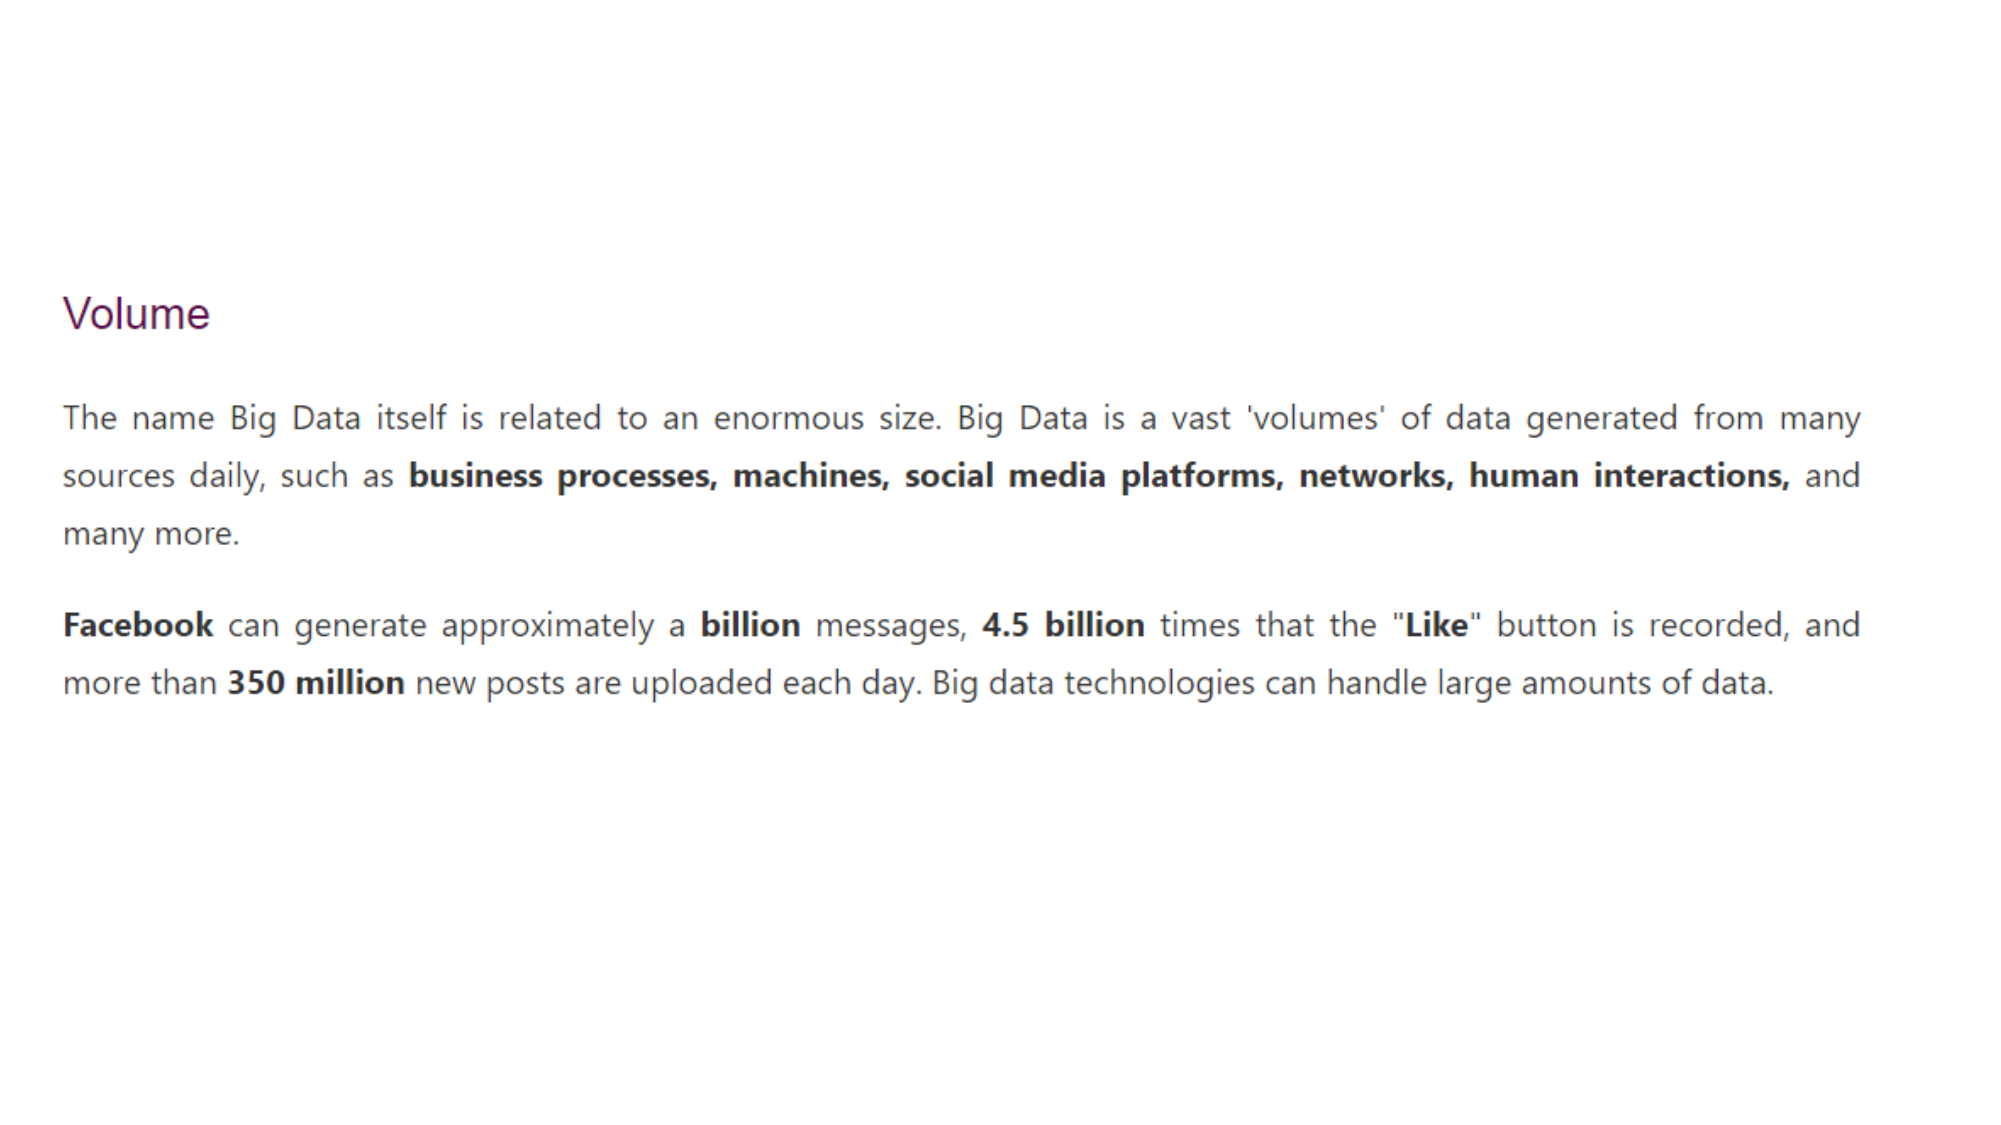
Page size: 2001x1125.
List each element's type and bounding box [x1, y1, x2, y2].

picture [30, 275, 1878, 730]
